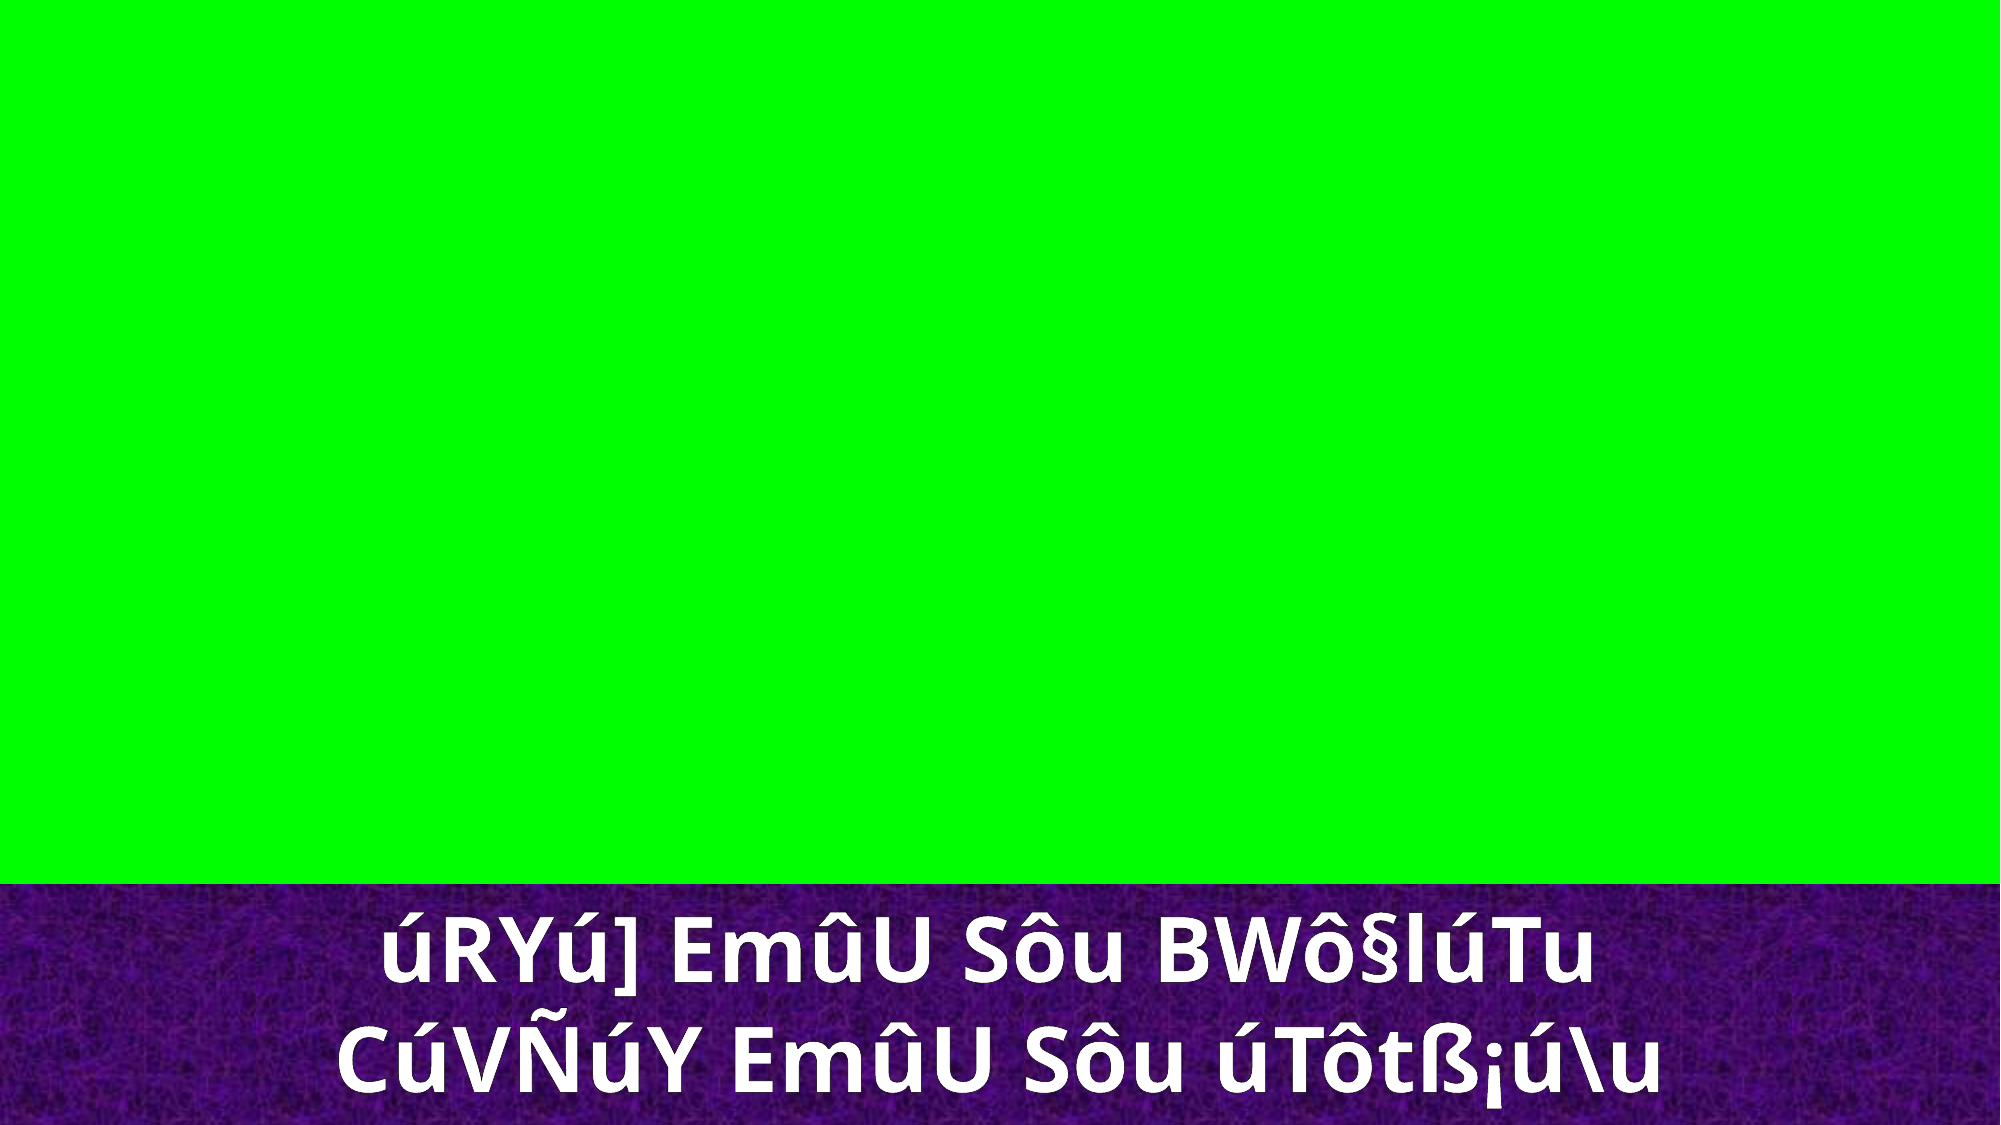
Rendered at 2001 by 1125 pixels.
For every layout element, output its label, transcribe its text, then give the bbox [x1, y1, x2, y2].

text_box úRYú] EmûU Sôu BWô§lúTu CúVÑúY EmûU Sôu úTôtß¡ú\u [0, 883, 2000, 1118]
text_box [0, 1118, 2000, 1125]
